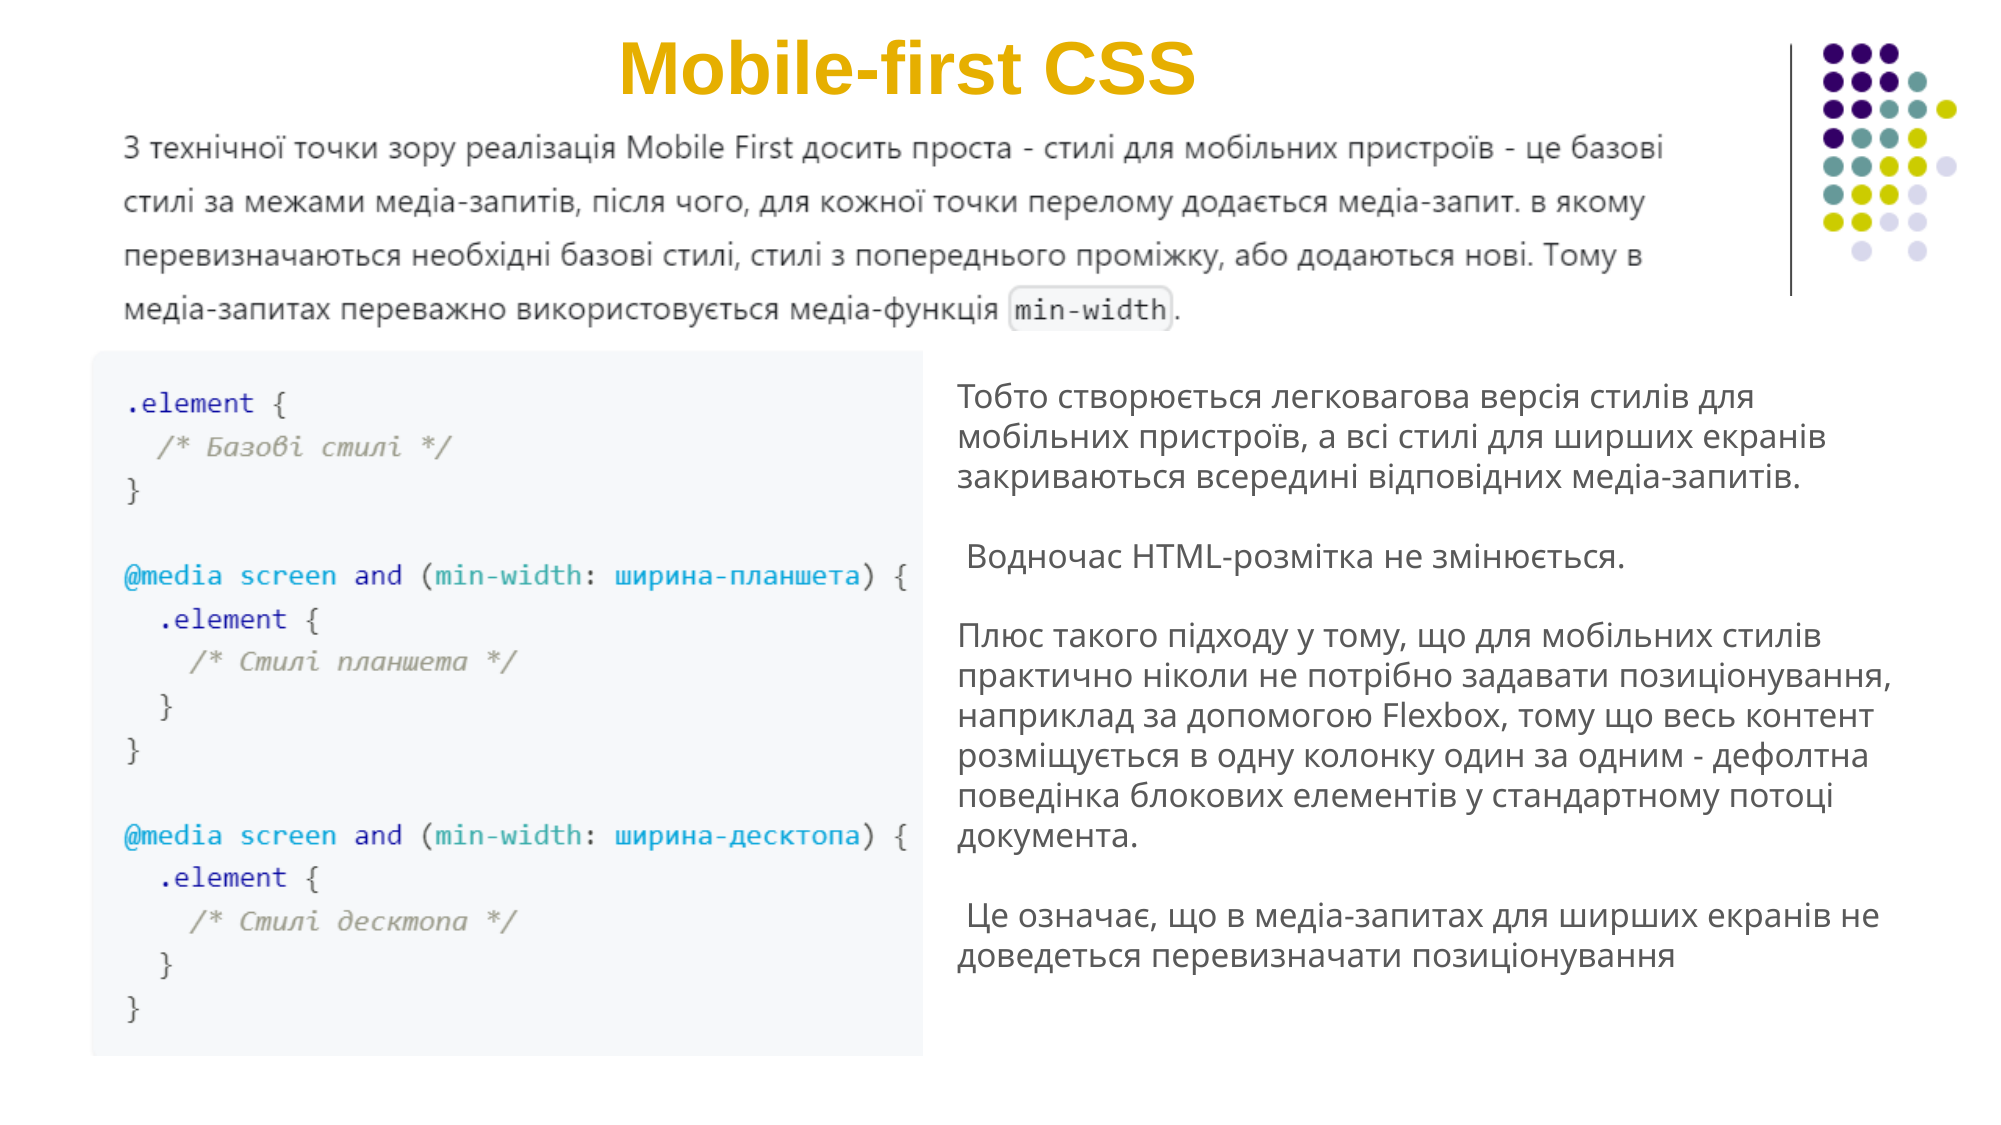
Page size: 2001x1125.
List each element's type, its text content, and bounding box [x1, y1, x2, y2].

picture [89, 350, 923, 1056]
picture [104, 118, 1667, 331]
text_box Тобто створюється легковагова версія стилів для мобільних пристроїв, а всі стилі для ширших екранів закриваються всередині відповідних медіа-запитів. Водночас HTML-розмітка не змінюється. Плюс такого підходу у тому, що для мобільних стилів практично ніколи не потрібно задавати позиціонування, наприклад за допомогою Flexbox, тому що весь контент розміщується в одну колонку один за одним - дефолтна поведінка блокових елементів у стандартному потоці документа. Це означає, що в медіа-запитах для ширших екранів не доведеться перевизначати позиціонування [942, 367, 1943, 982]
text_box Mobile-first CSS [603, 12, 1242, 118]
picture [1767, 25, 1968, 296]
